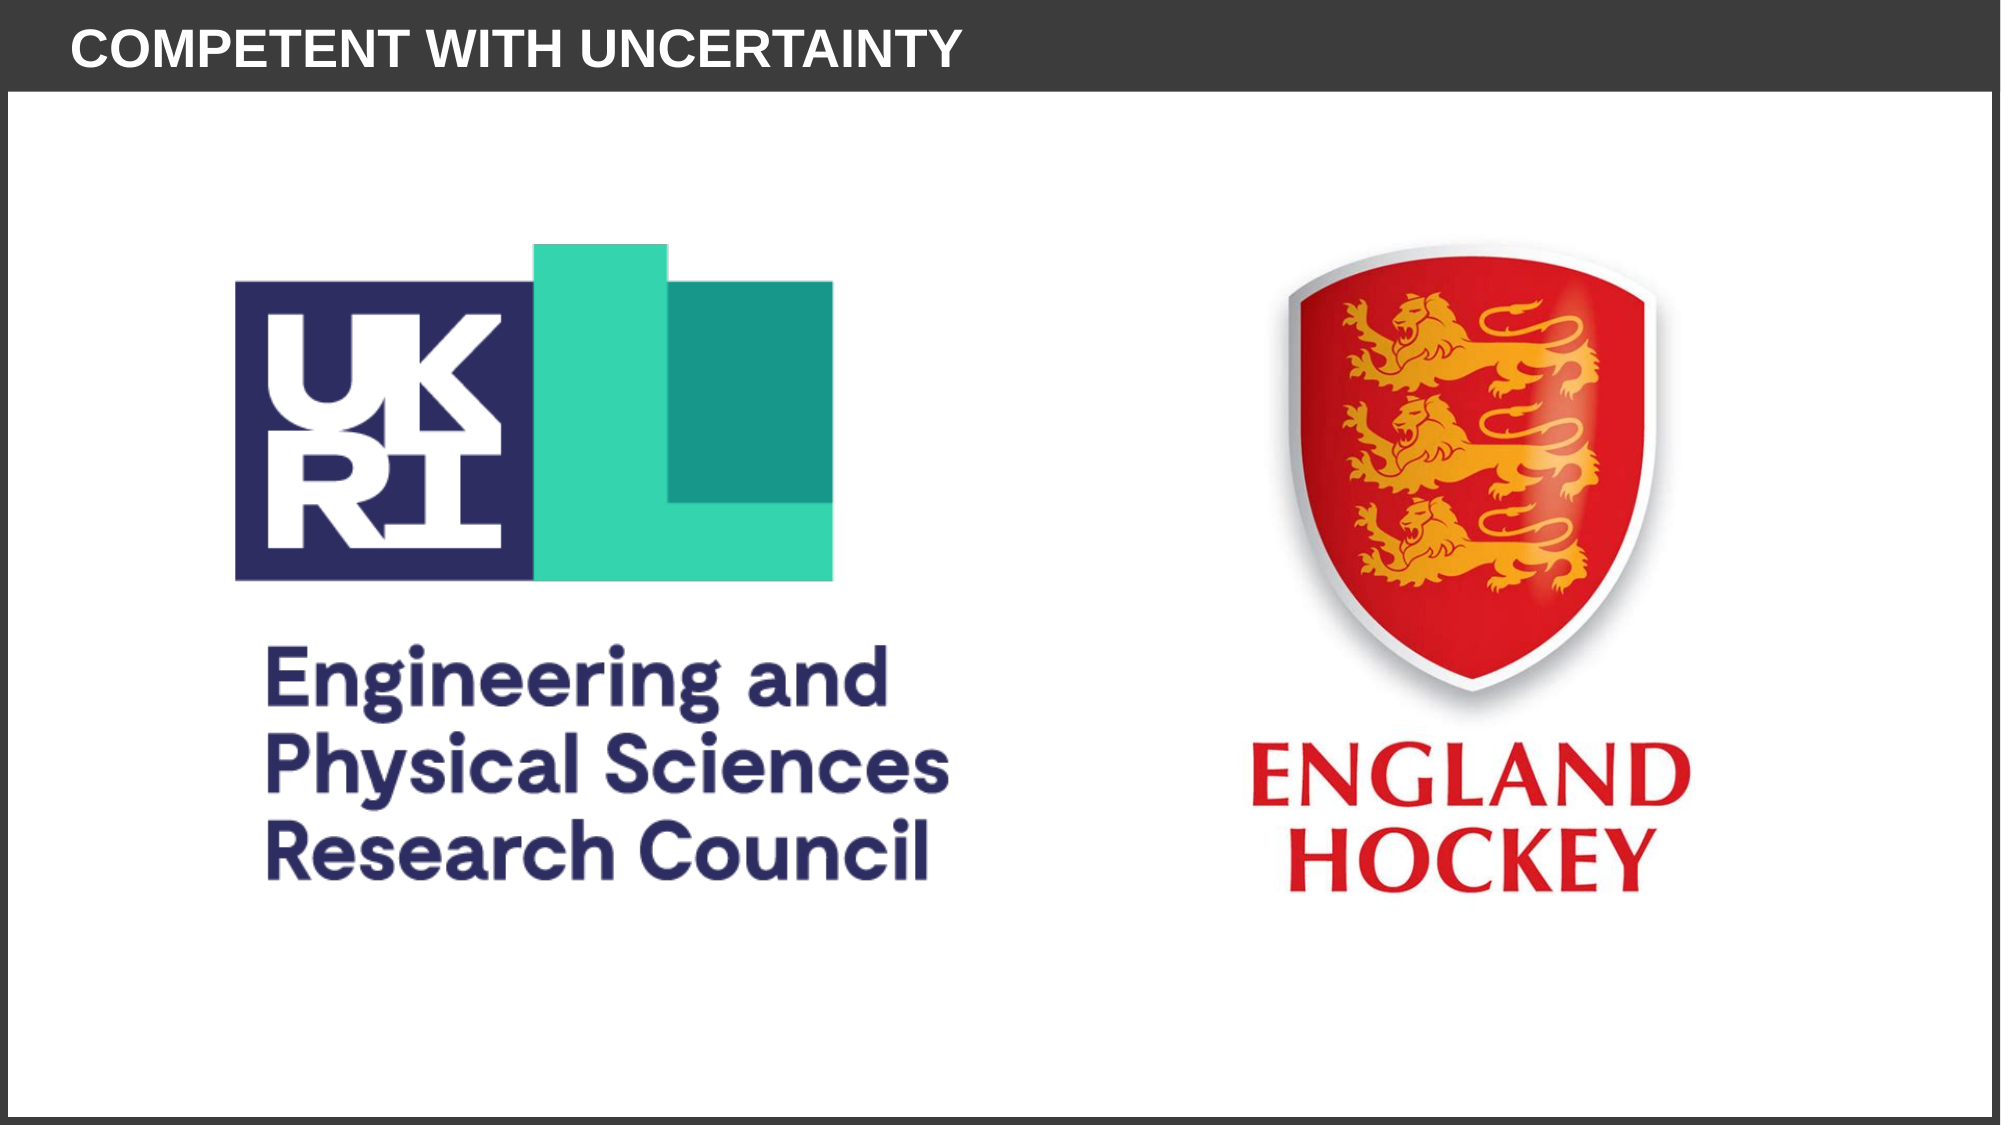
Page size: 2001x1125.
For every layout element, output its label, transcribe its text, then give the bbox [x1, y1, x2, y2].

title Competent with uncertainty [55, 0, 1420, 92]
picture [1225, 193, 1720, 933]
picture [234, 243, 1001, 882]
